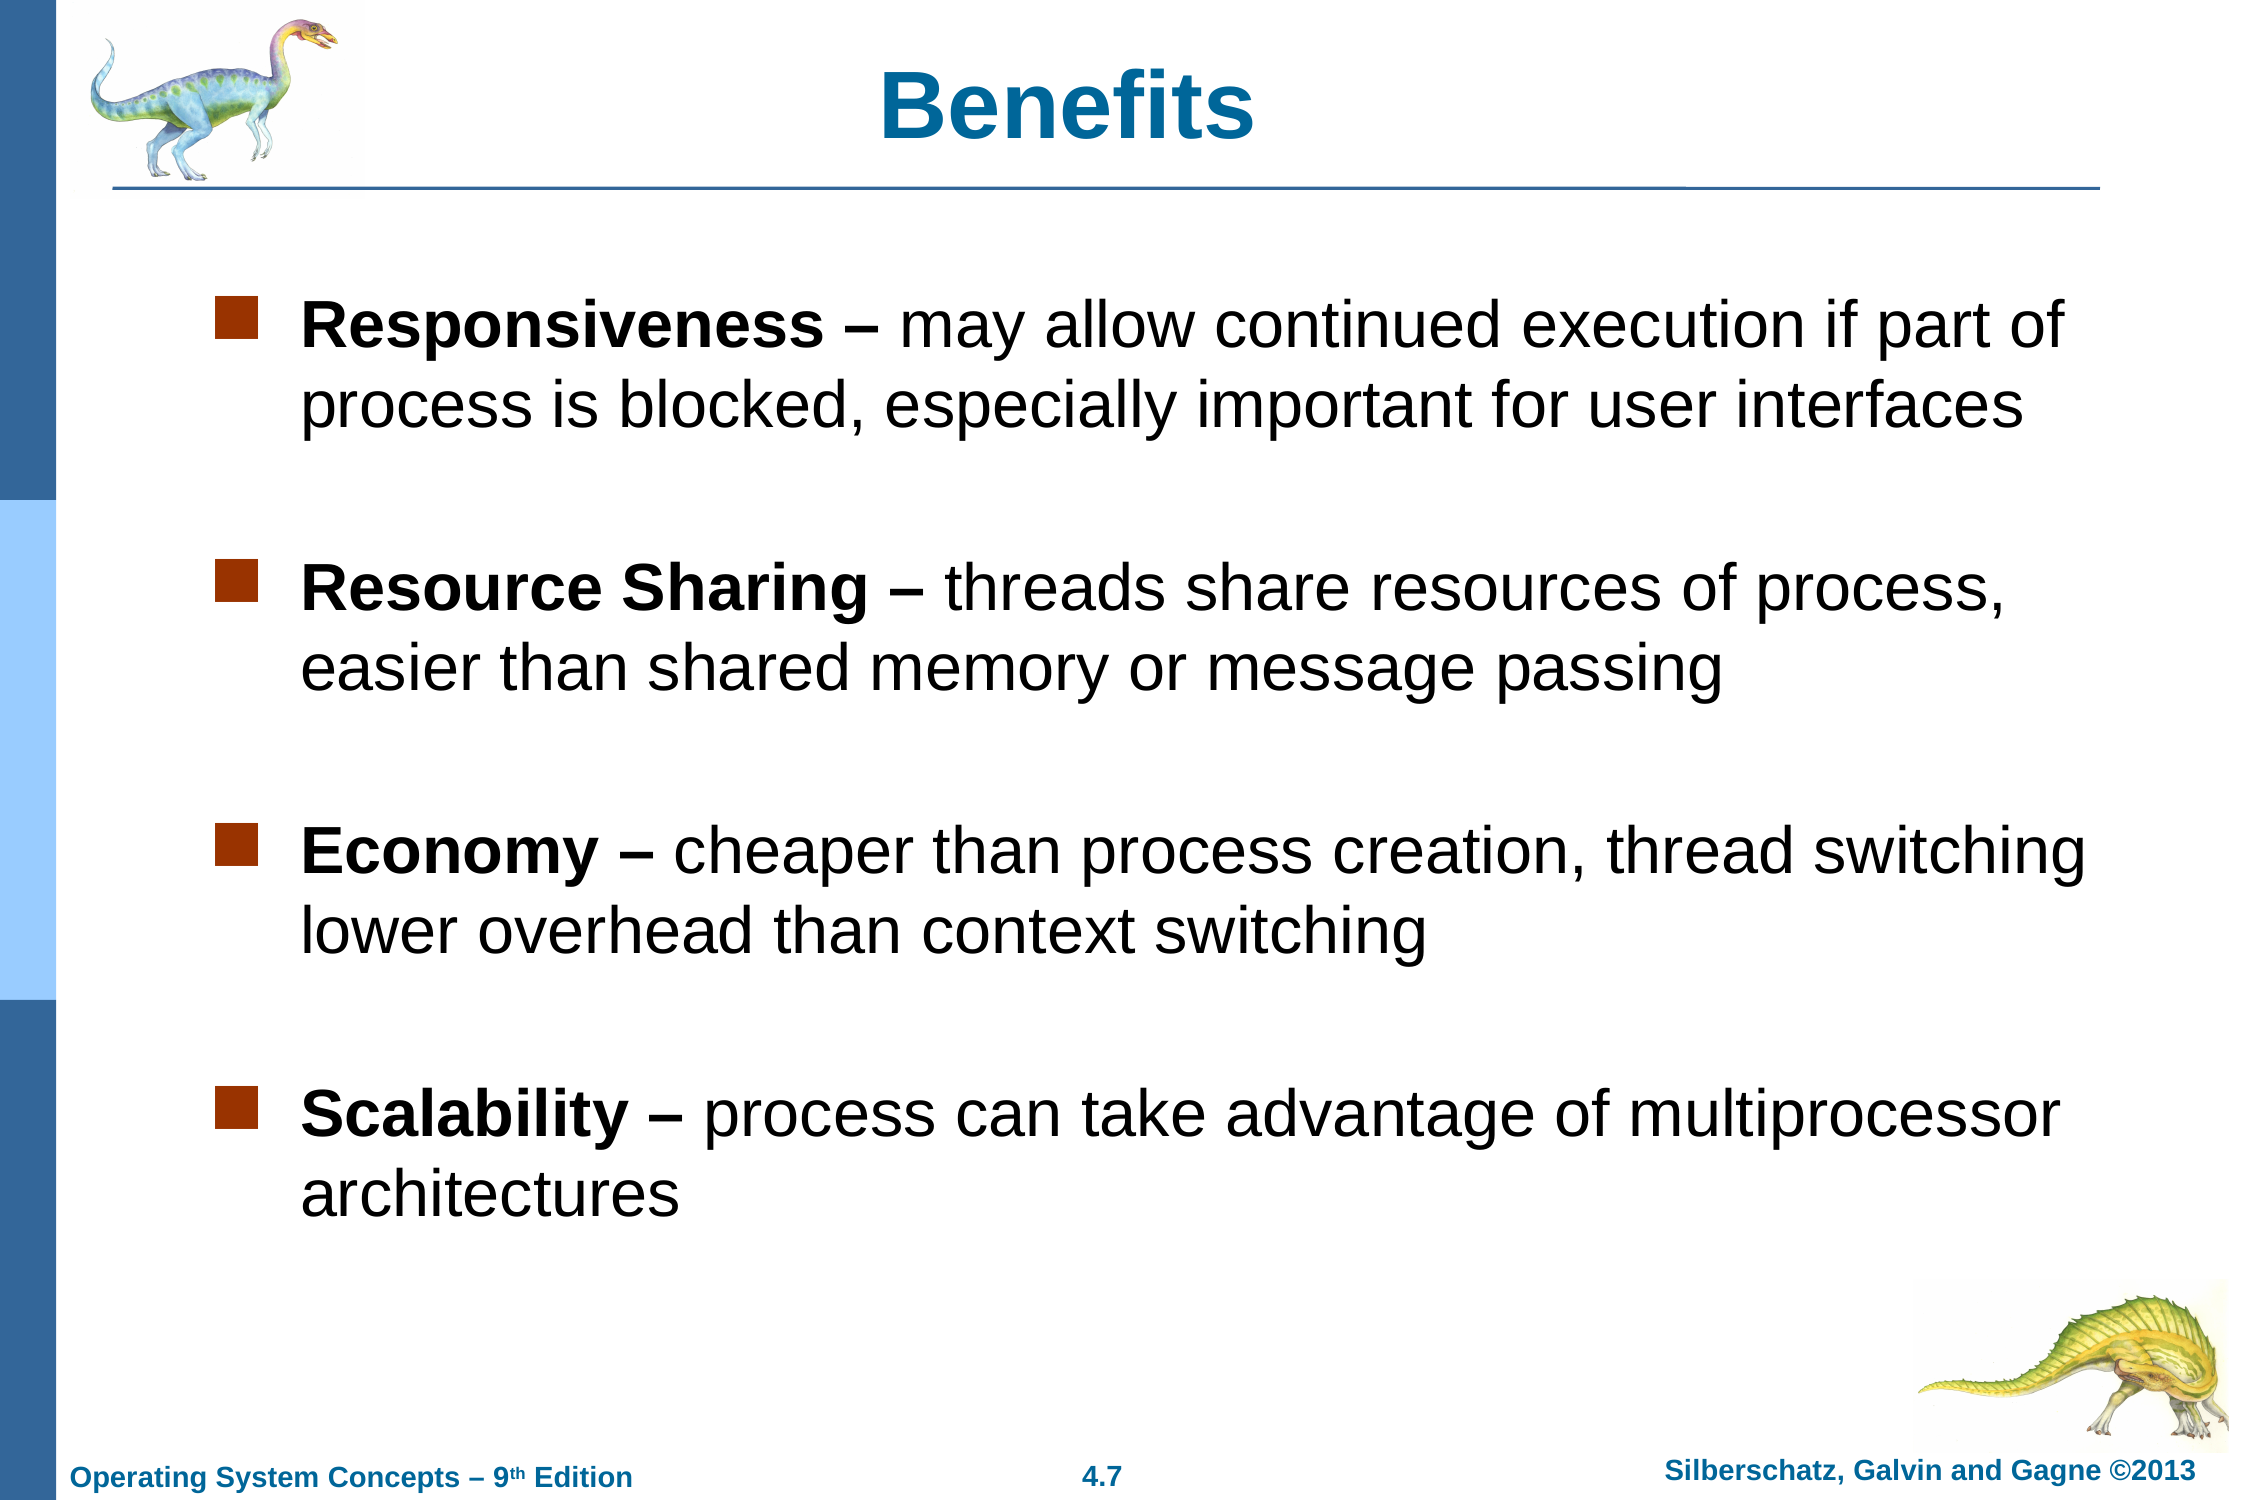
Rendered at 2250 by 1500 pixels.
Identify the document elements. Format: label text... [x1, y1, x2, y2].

title Benefits [212, 100, 1923, 169]
list Responsiveness – may allow continued execution if part of process is blocked, especially important for user interfaces Resource Sharing – threads share resources of process, easier than shared memory or message passing Economy – cheaper than process creation, thread switching lower overhead than context switching Scalability – process can take advantage of multiprocessor architectures [198, 269, 2224, 1261]
picture [70, 0, 365, 199]
picture [1913, 1279, 2229, 1453]
